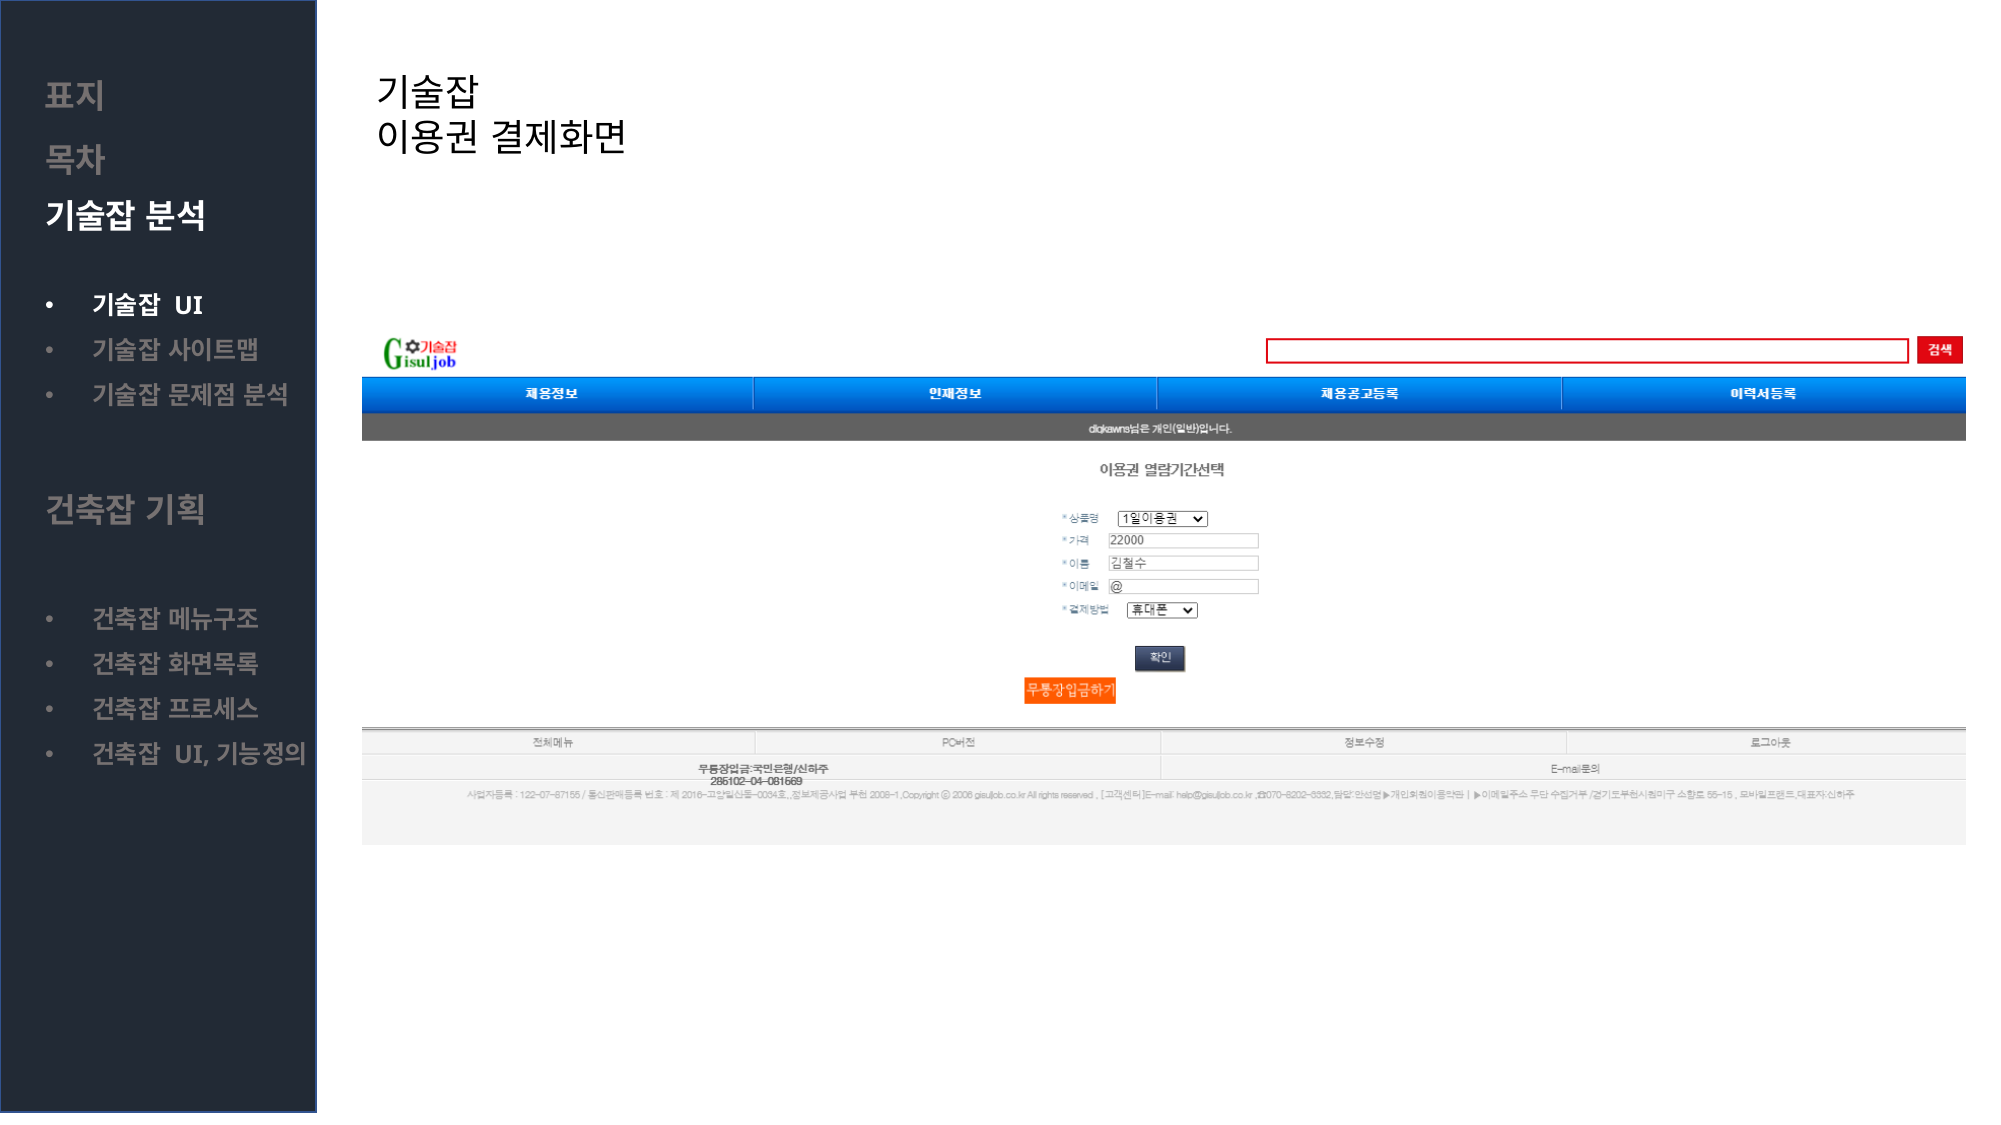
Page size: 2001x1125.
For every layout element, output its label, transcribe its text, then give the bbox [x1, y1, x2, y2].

picture [362, 324, 1966, 845]
text_box 목차 [29, 132, 241, 187]
text_box [0, 0, 317, 1113]
text_box 기술잡 이용권 결제화면 [361, 61, 812, 167]
text_box 표지 [29, 67, 242, 123]
text_box 기술잡 분석 기술잡 UI 기술잡 사이트맵 기술잡 문제점 분석 건축잡 기획 건축잡 메뉴구조 건축잡 화면목록 건축잡 프로세스 건축잡 UI,기능정의 [30, 187, 481, 777]
